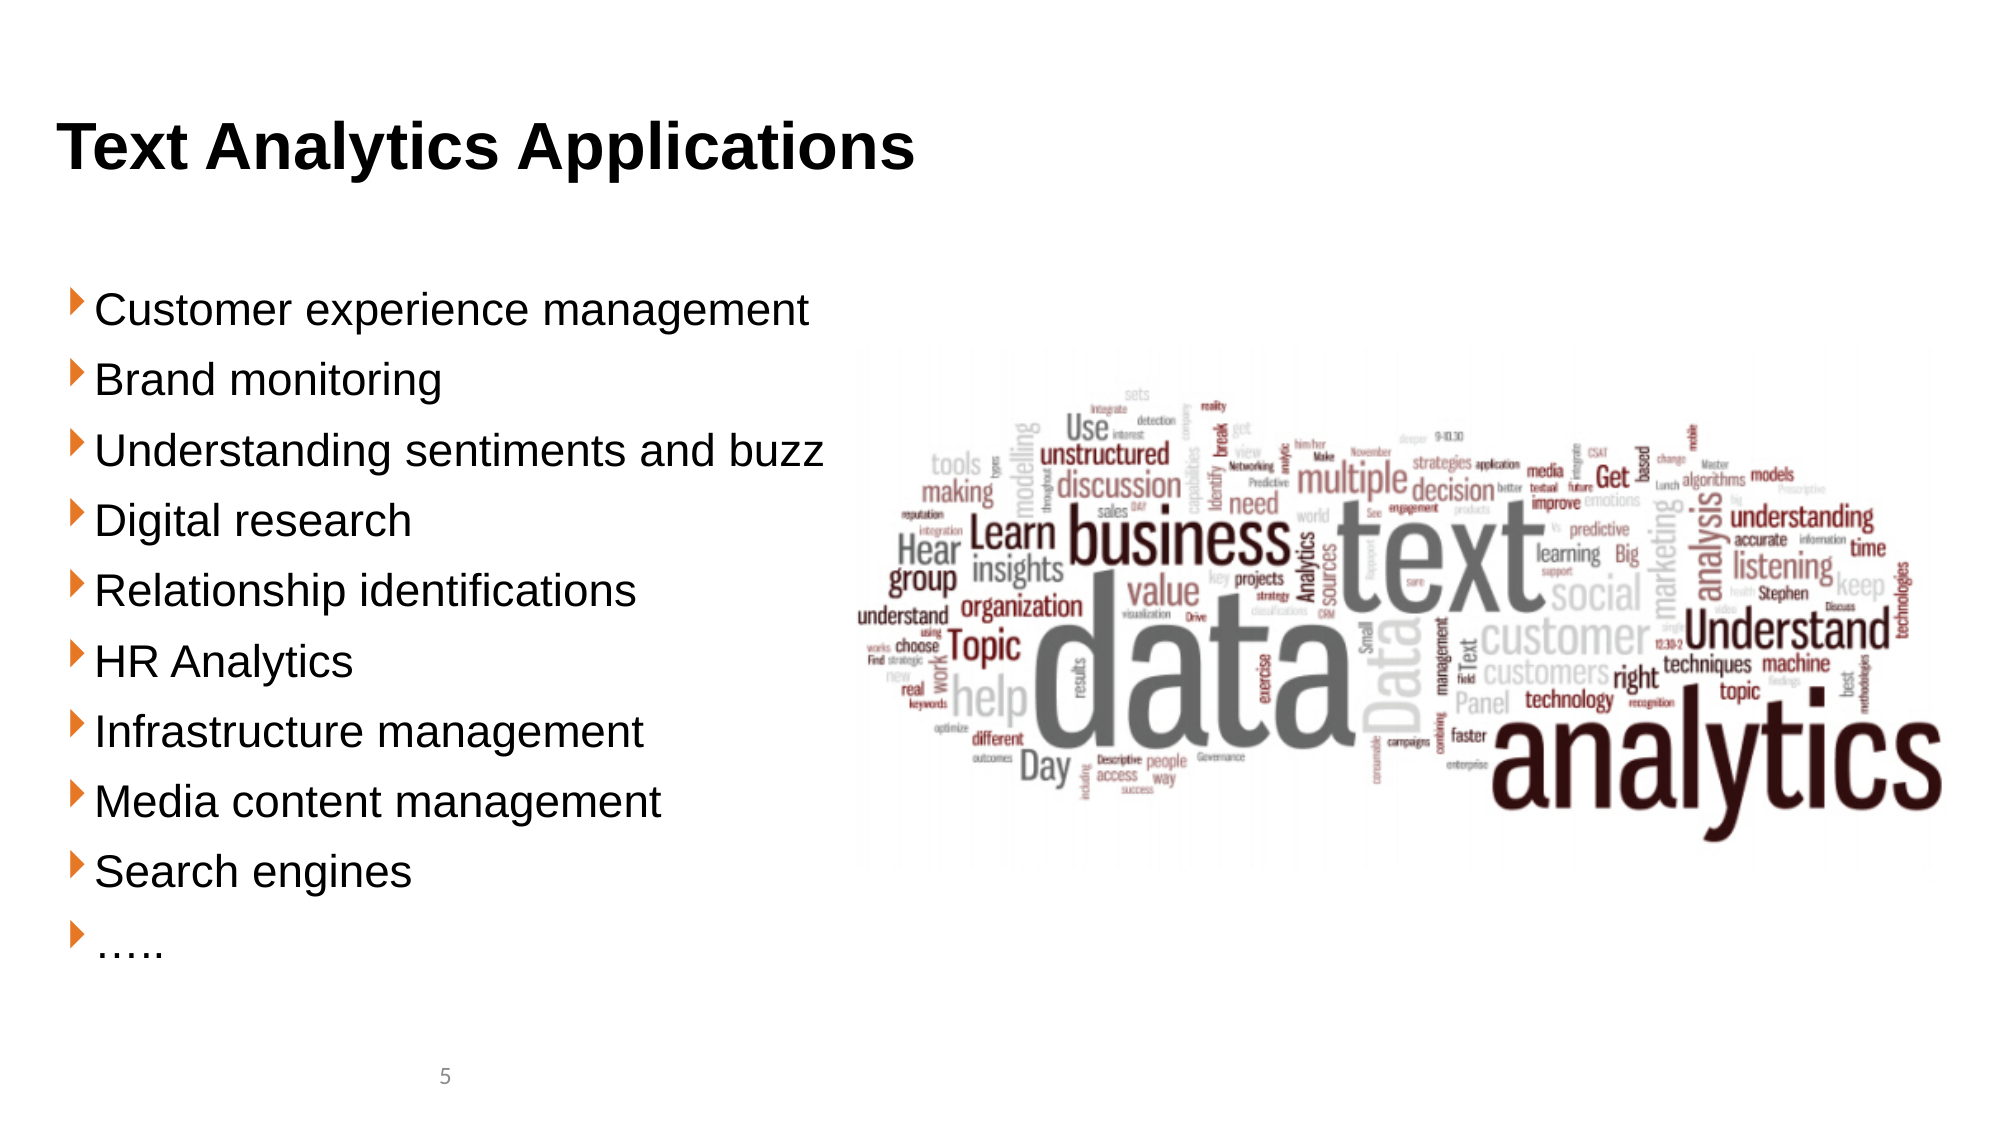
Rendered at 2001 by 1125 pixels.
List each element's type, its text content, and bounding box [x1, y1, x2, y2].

slide_number 5 [345, 1044, 467, 1105]
picture [855, 347, 1963, 896]
title Text Analytics Applications [41, 39, 1767, 257]
list Customer experience management Brand monitoring Understanding sentiments and buzz Digital research Relationship identifications HR Analytics Infrastructure management Media content management Search engines ….. [41, 278, 989, 1010]
